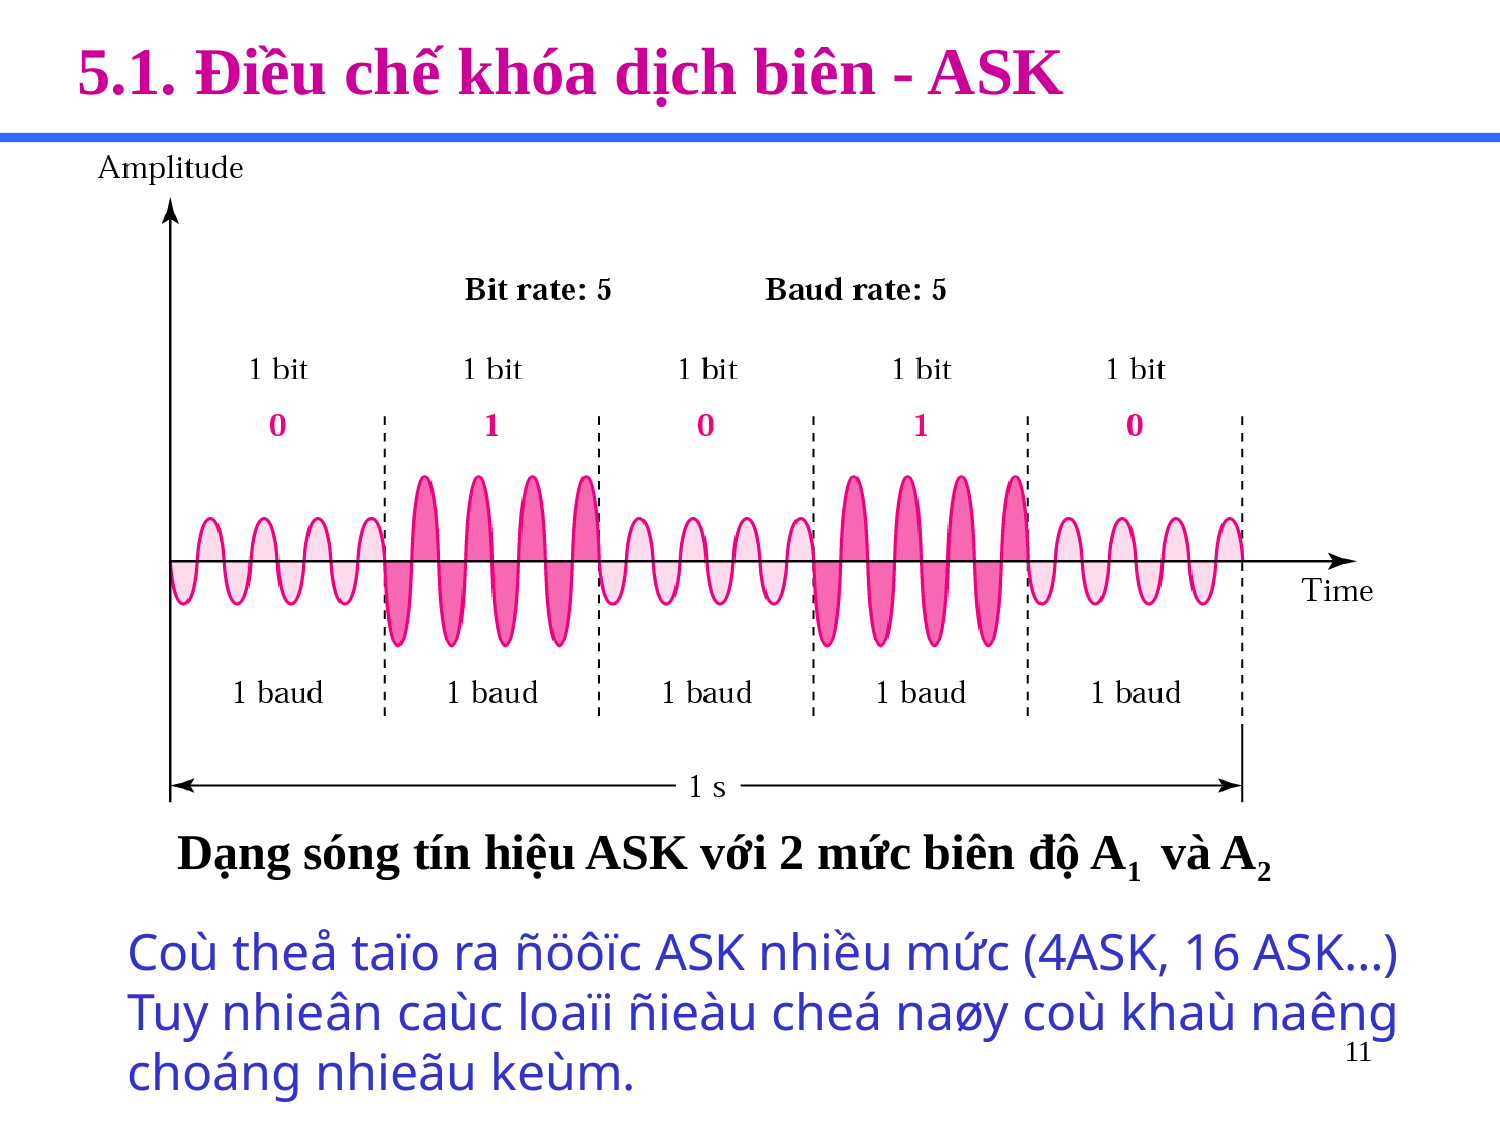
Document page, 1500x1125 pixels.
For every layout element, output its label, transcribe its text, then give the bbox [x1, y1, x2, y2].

picture [97, 149, 1376, 806]
text_box Dạng sóng tín hiệu ASK với 2 mức biên độ A1 và A2 [162, 814, 1313, 895]
text_box Coù theå taïo ra ñöôïc ASK nhiều mức (4ASK, 16 ASK…) Tuy nhieân caùc loaïi ñieàu cheá naøy coù khaù naêng choáng nhieãu keùm. [112, 912, 1425, 1108]
text_box 5.1. Điều chế khóa dịch biên - ASK [62, 20, 1165, 115]
